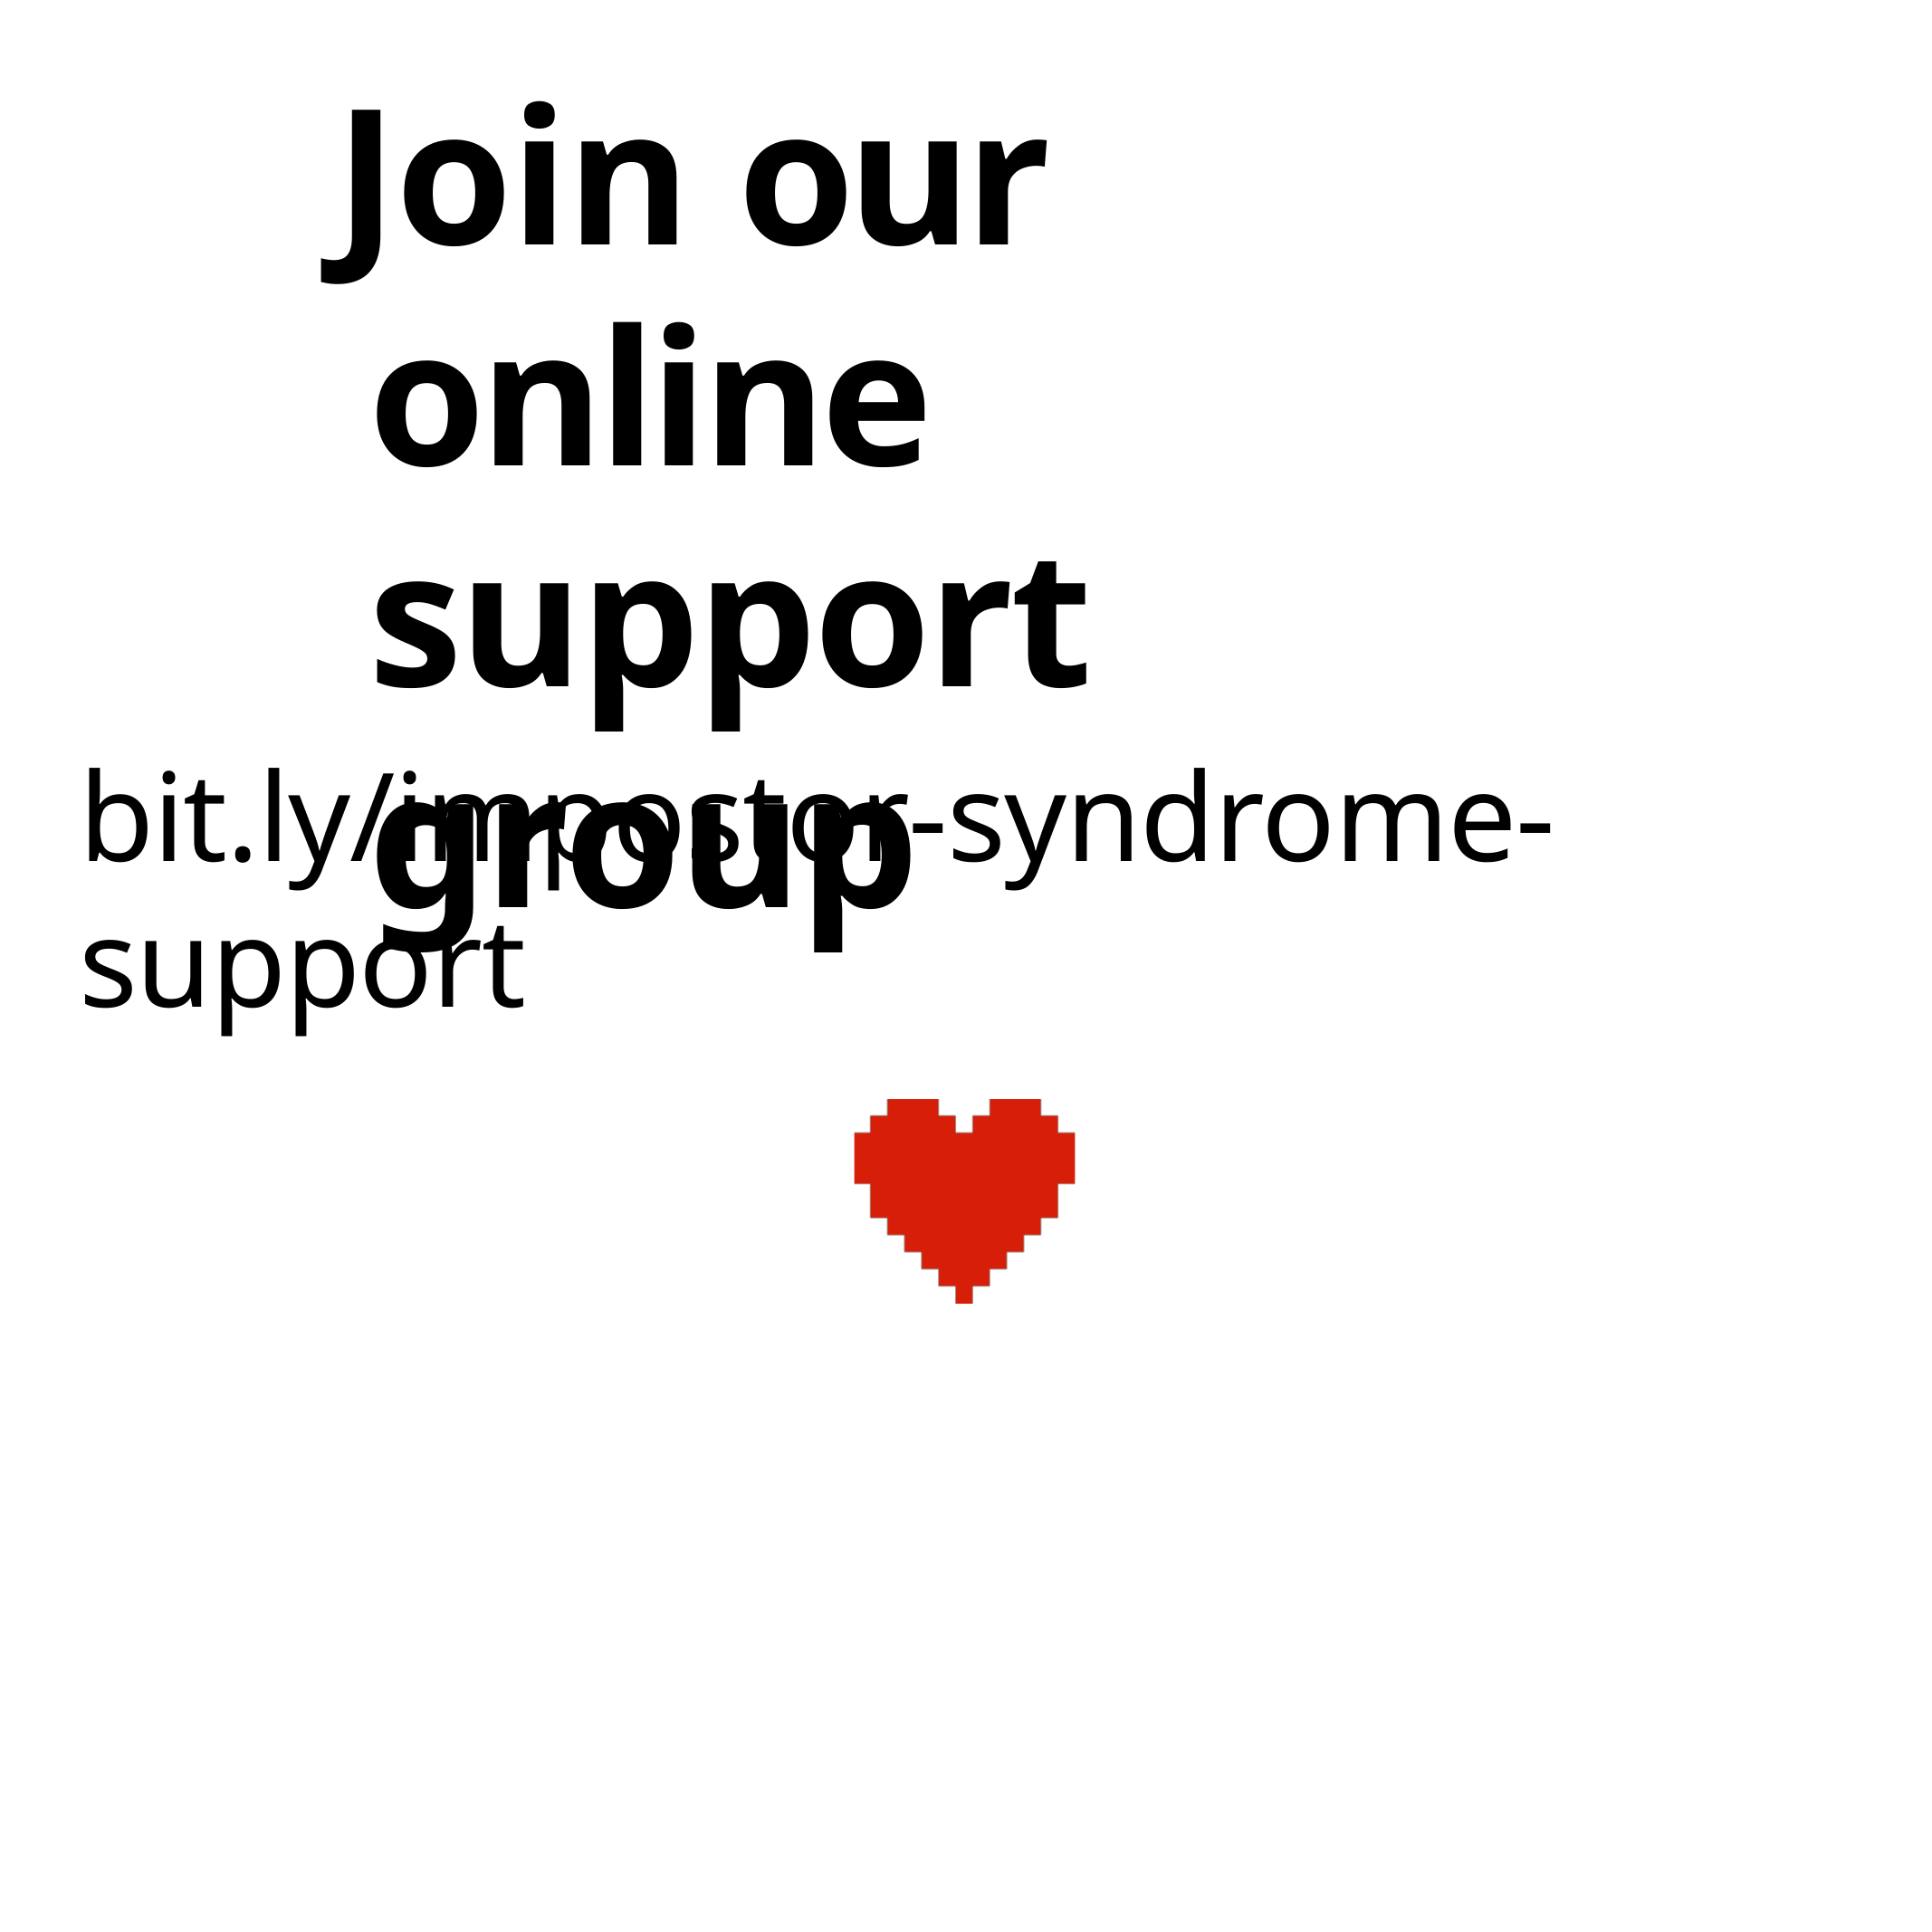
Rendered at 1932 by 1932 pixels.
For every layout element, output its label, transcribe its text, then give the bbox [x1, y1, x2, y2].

text_box [854, 1099, 1076, 1304]
title Join our online support group [333, 62, 1598, 945]
text_box bit.ly/impostor-syndrome-support [77, 739, 1855, 1033]
